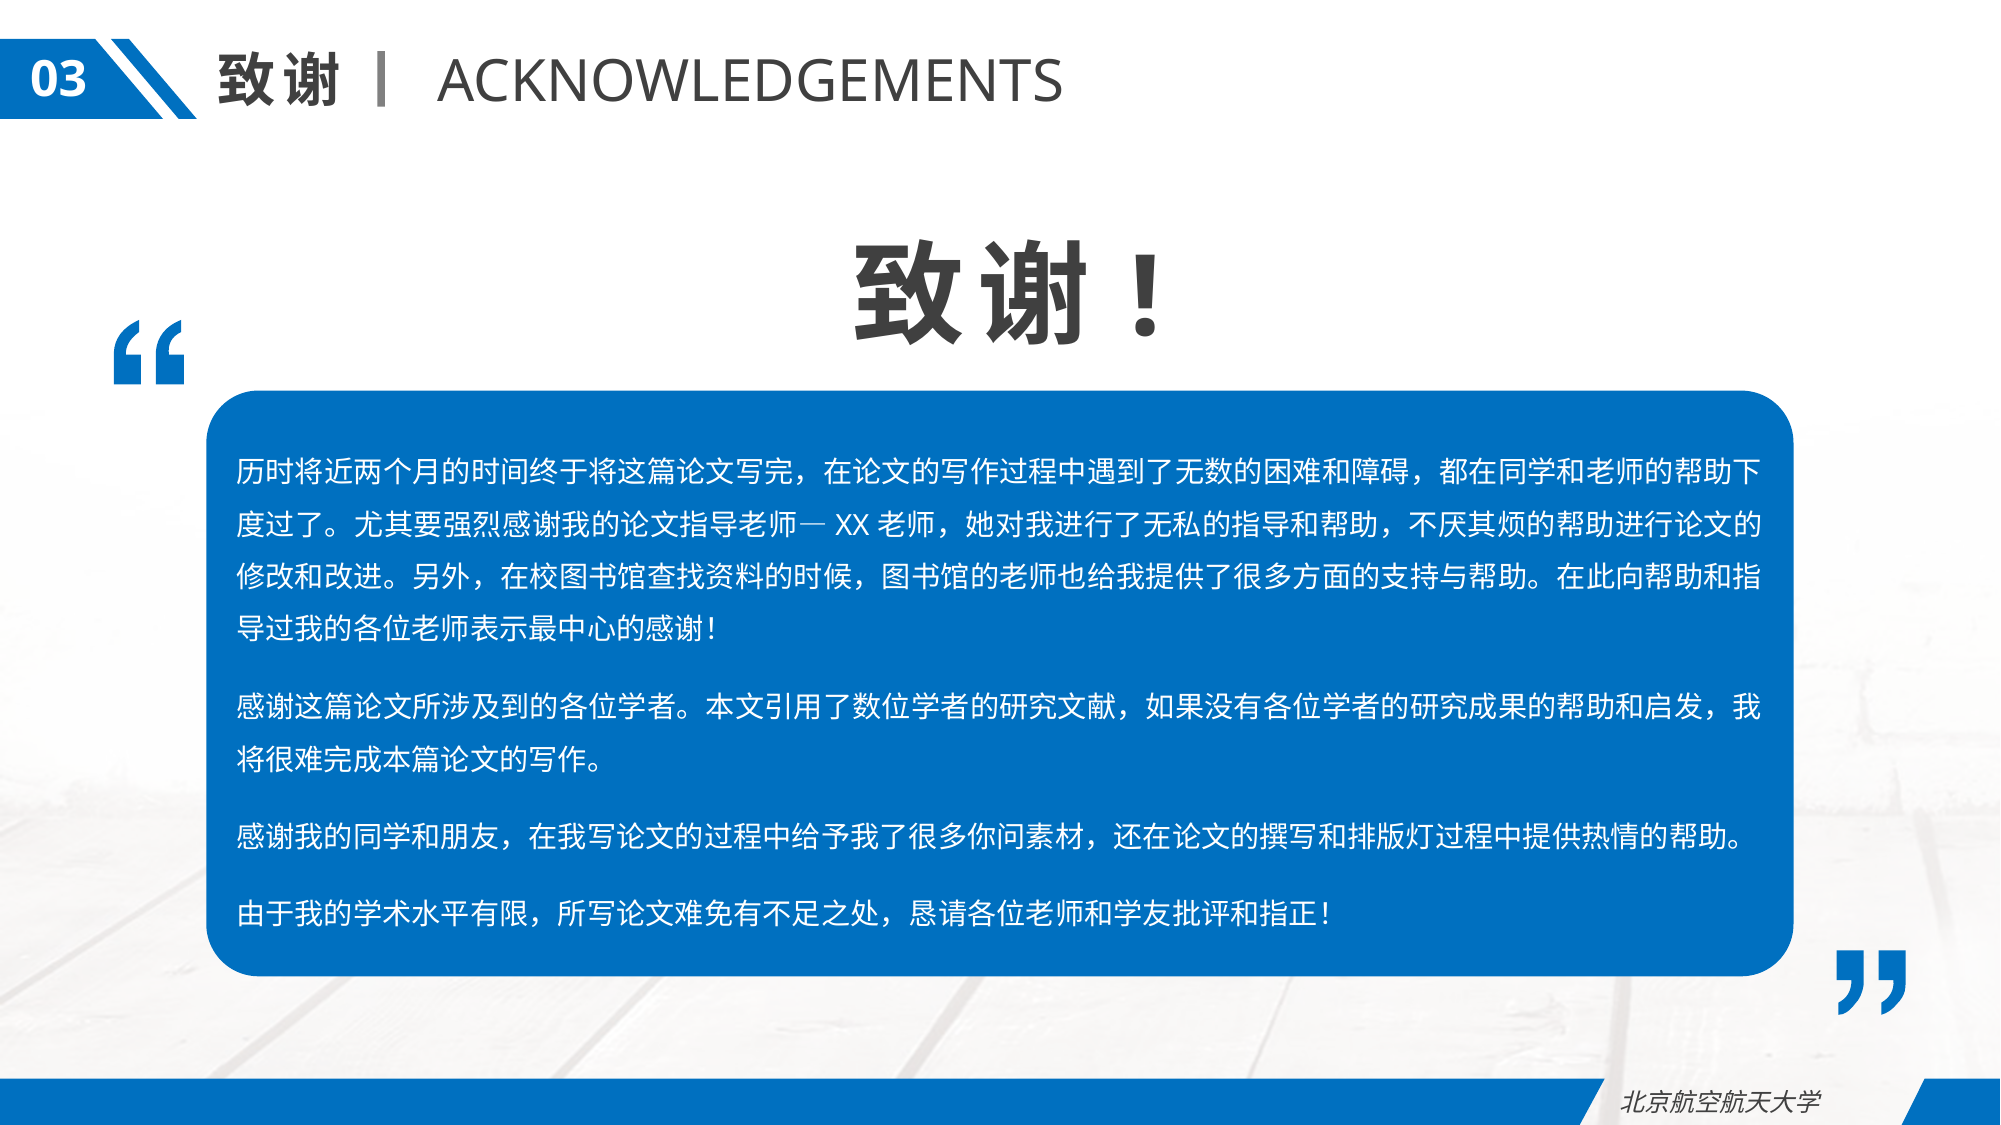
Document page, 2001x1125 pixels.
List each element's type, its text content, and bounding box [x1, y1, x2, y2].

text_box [0, 38, 197, 119]
text_box [376, 50, 386, 108]
text_box ACKNOWLEDGEMENTS [422, 36, 1080, 121]
text_box [1836, 950, 1864, 1015]
text_box 历时将近两个月的时间终于将这篇论文写完，在论文的写作过程中遇到了无数的困难和障碍，都在同学和老师的帮助下度过了。尤其要强烈感谢我的论文指导老师—XX老师，她对我进行了无私的指导和帮助，不厌其烦的帮助进行论文的修改和改进。另外，在校图书馆查找资料的时候，图书馆的老师也给我提供了很多方面的支持与帮助。在此向帮助和指导过我的各位老师表示最中心的感谢！ 感谢这篇论文所涉及到的各位学者。本文引用了数位学者的研究文献，如果没有各位学者的研究成果的帮助和启发，我将很难完成本篇论文的写作。 感谢我的同学和朋友，在我写论文的过程中给予我了很多你问素材，还在论文的撰写和排版灯过程中提供热情的帮助。 由于我的学术水平有限，所写论文难免有不足之处，恳请各位老师和学友批评和指正！ [206, 390, 1794, 977]
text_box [0, 1078, 2000, 1125]
text_box [1878, 950, 1906, 1015]
text_box [155, 319, 184, 385]
text_box 致谢! [837, 216, 1162, 366]
text_box 致谢 [203, 36, 369, 121]
picture [0, 0, 2001, 1125]
text_box [113, 319, 141, 385]
